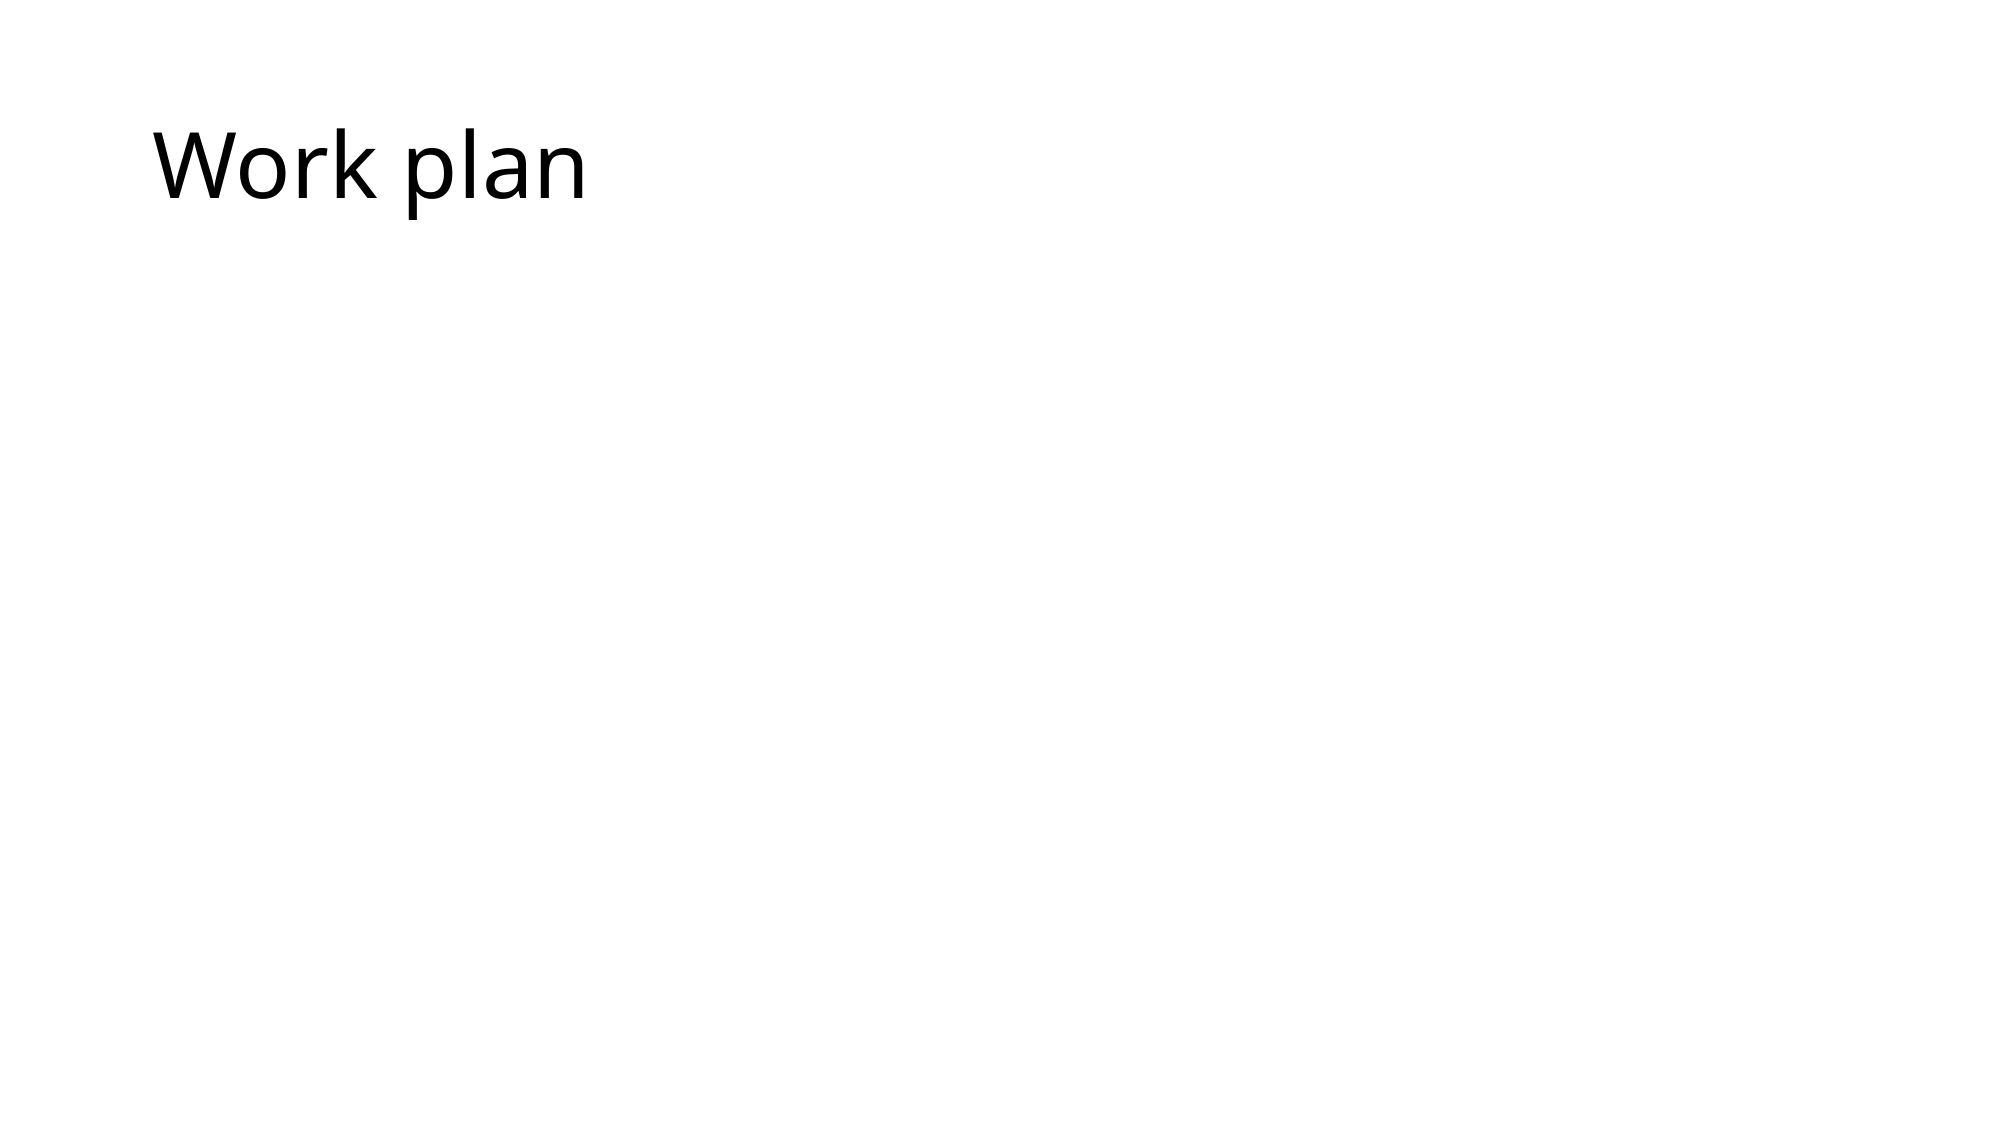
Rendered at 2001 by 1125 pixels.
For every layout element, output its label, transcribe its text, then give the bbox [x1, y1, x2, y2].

title Work plan [137, 59, 1863, 278]
